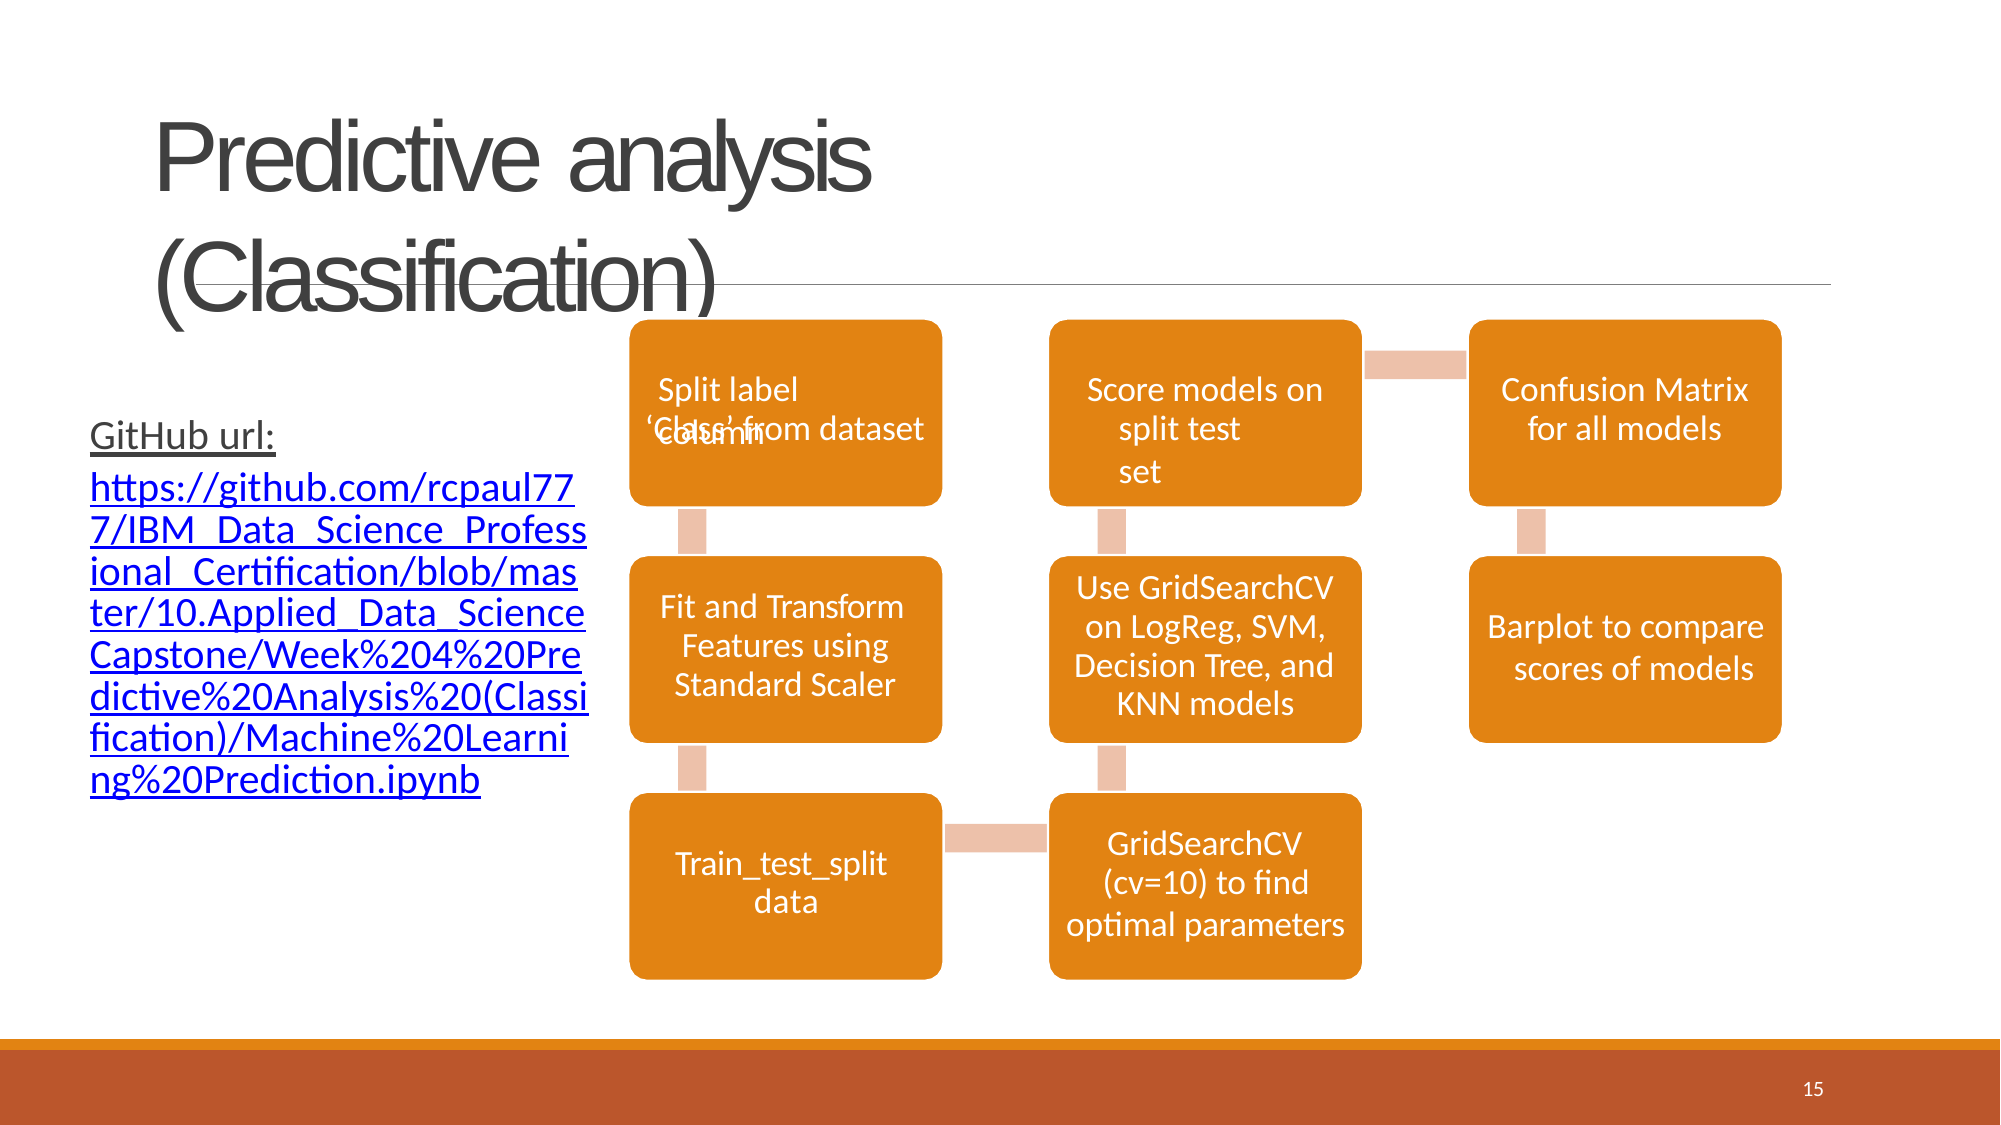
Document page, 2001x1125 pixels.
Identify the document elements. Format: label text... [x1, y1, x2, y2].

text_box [1465, 553, 1785, 746]
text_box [626, 553, 946, 789]
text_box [626, 790, 1041, 983]
title Predictive analysis (Classification) [150, 89, 1450, 332]
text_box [1046, 754, 1365, 983]
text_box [1046, 517, 1365, 746]
text_box GitHub url: https://github.com/rcpaul777/IBM_Data_Science_Professional_Certification/blob/master/10.Applied_Data_ScienceCapstone/Week%204%20Predictive%20Analysis%20(Classification)/Machine%20Learning%20Prediction.ipynb [87, 405, 590, 510]
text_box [626, 316, 946, 553]
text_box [1046, 316, 1464, 510]
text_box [1465, 316, 1785, 553]
slide_number 15 [1795, 1077, 1831, 1125]
